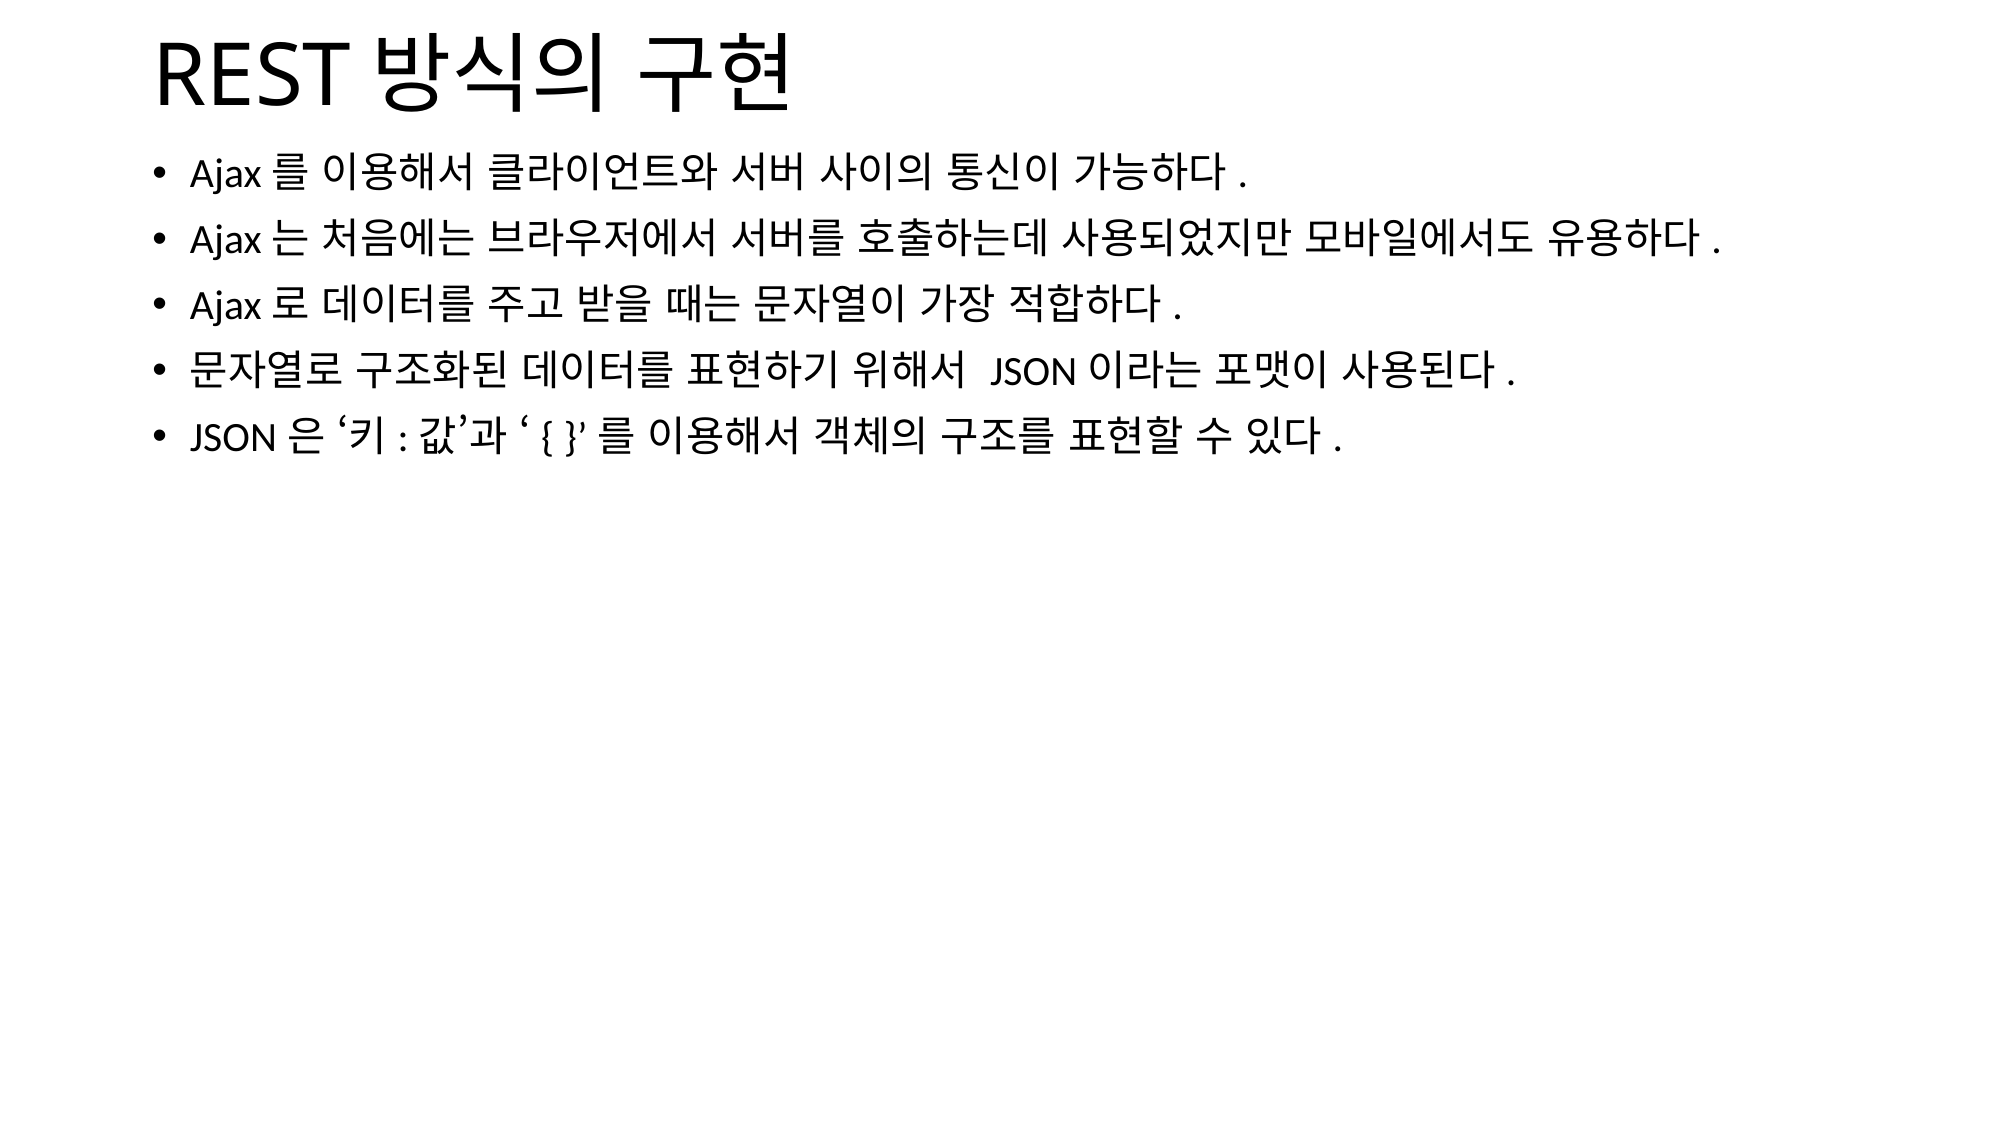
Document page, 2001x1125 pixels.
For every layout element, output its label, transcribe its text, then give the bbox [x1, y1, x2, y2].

title REST방식의 구현 [137, 22, 1863, 132]
list Ajax를 이용해서 클라이언트와 서버 사이의 통신이 가능하다. Ajax는 처음에는 브라우저에서 서버를 호출하는데 사용되었지만 모바일에서도 유용하다. Ajax로 데이터를 주고 받을 때는 문자열이 가장 적합하다. 문자열로 구조화된 데이터를 표현하기 위해서 JSON이라는 포맷이 사용된다. JSON은 ‘키:값’과 ‘{ }’를 이용해서 객체의 구조를 표현할 수 있다. [137, 144, 1863, 1014]
